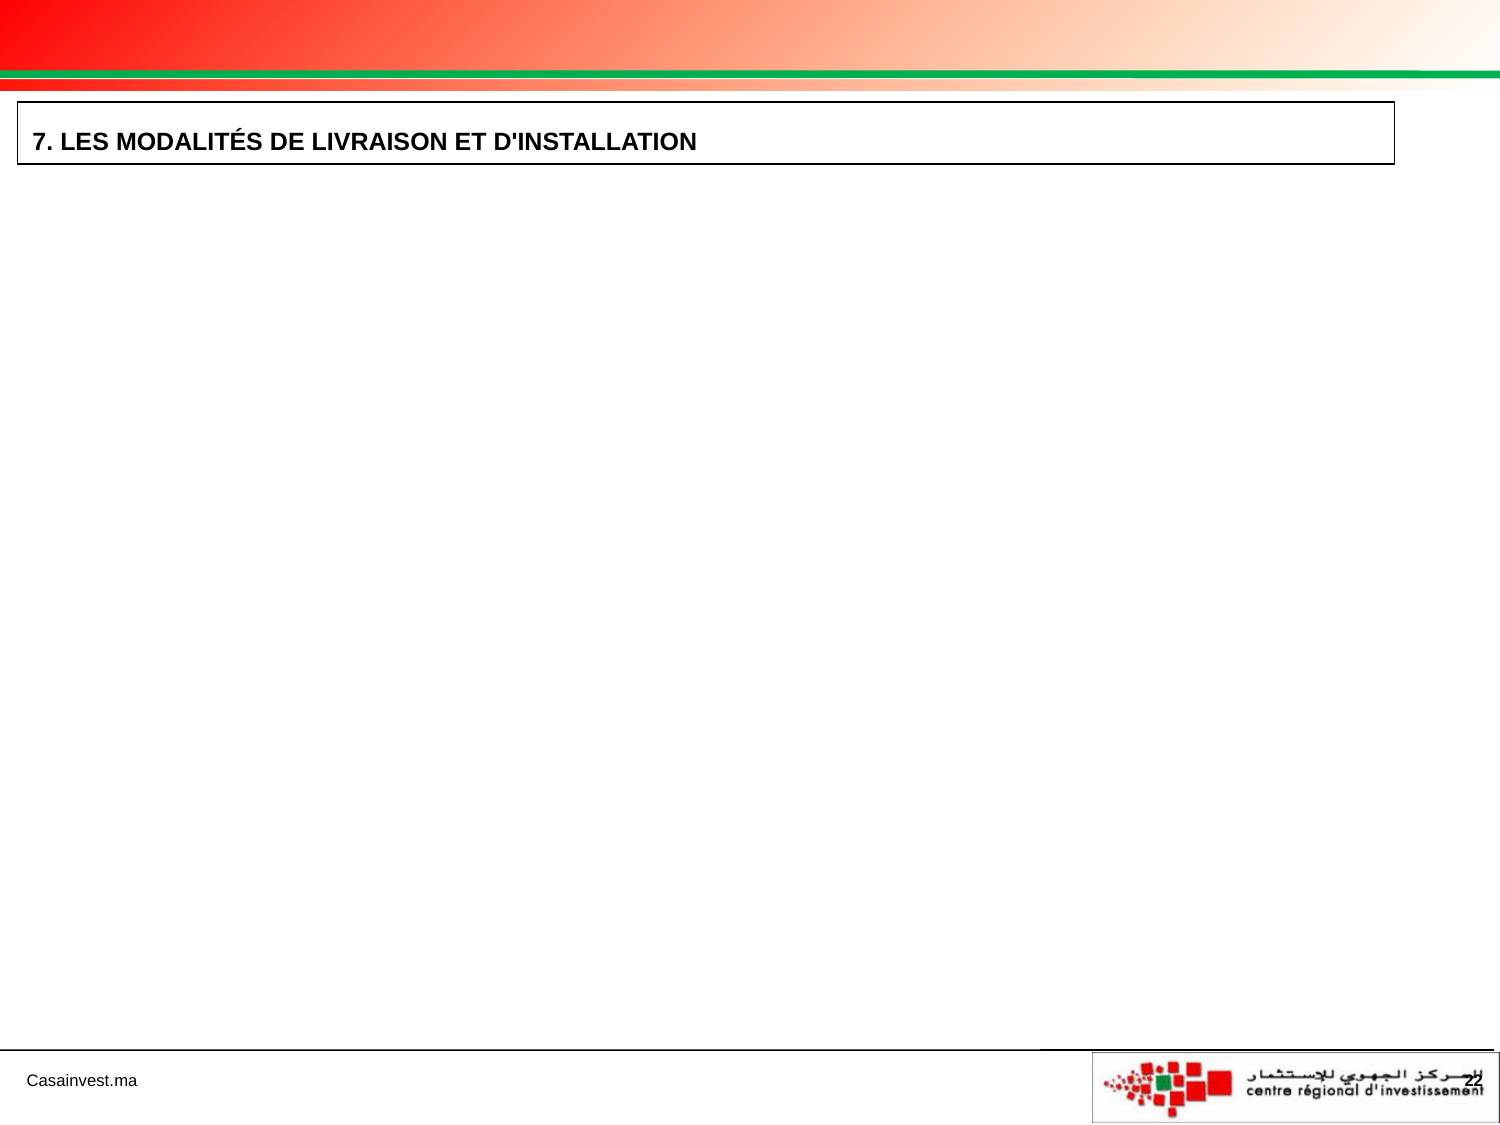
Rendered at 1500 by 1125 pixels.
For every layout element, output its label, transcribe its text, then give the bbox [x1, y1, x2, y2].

picture [1092, 1052, 1500, 1123]
slide_number 22 [1422, 1062, 1499, 1125]
text_box 7. LES MODALITÉS DE LIVRAISON ET D'INSTALLATION [17, 101, 1395, 164]
